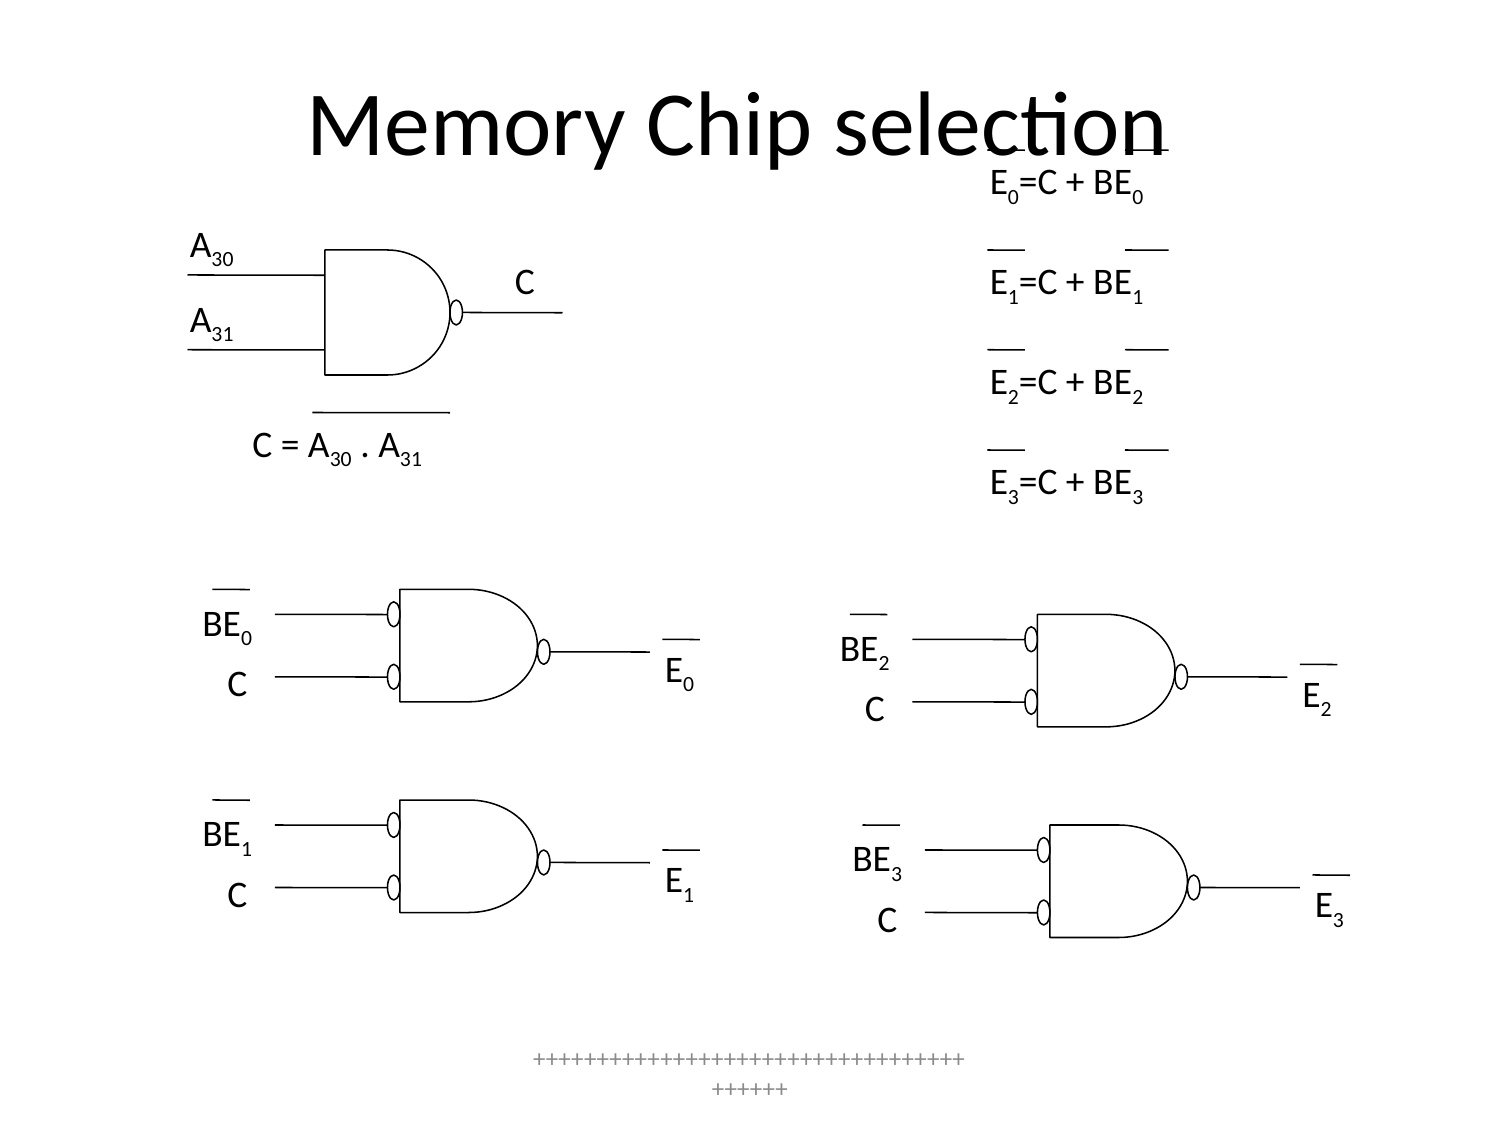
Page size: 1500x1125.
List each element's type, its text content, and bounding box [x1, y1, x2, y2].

text_box C [500, 249, 613, 310]
text_box E0 [650, 637, 750, 704]
footer ++++++++++++++++++++++++++++++++++++++++ [512, 1042, 988, 1103]
text_box BE2 [824, 616, 963, 682]
text_box A30 [174, 212, 288, 279]
text_box A31 [174, 287, 288, 354]
text_box [1037, 900, 1050, 925]
text_box [387, 875, 400, 901]
text_box BE0 [187, 591, 325, 657]
text_box E3=C + BE3 [974, 449, 1288, 561]
text_box C = A30 . A31 [237, 412, 500, 569]
text_box [1049, 825, 1188, 938]
text_box BE1 [187, 801, 325, 868]
text_box [387, 664, 400, 690]
text_box BE3 [837, 826, 975, 893]
text_box C [212, 651, 325, 712]
text_box [324, 249, 450, 376]
text_box [1025, 689, 1038, 715]
text_box [449, 299, 463, 325]
text_box [1025, 626, 1038, 652]
text_box [387, 812, 400, 838]
text_box E3 [1299, 873, 1400, 939]
text_box [387, 601, 400, 627]
text_box [1037, 614, 1175, 727]
text_box [399, 800, 538, 913]
text_box [1037, 837, 1050, 863]
text_box C [862, 887, 975, 948]
text_box [537, 639, 550, 665]
text_box E0=C + BE0 [974, 149, 1288, 261]
text_box [399, 589, 538, 702]
text_box [537, 849, 550, 875]
text_box E2=C + BE2 [974, 349, 1288, 449]
text_box [1187, 875, 1200, 901]
title Memory Chip selection [62, 24, 1413, 212]
text_box E2 [1287, 662, 1388, 729]
text_box E1 [650, 848, 750, 914]
text_box C [212, 862, 325, 923]
text_box E1=C + BE1 [974, 261, 1288, 349]
text_box [1174, 664, 1188, 690]
text_box C [849, 676, 963, 737]
